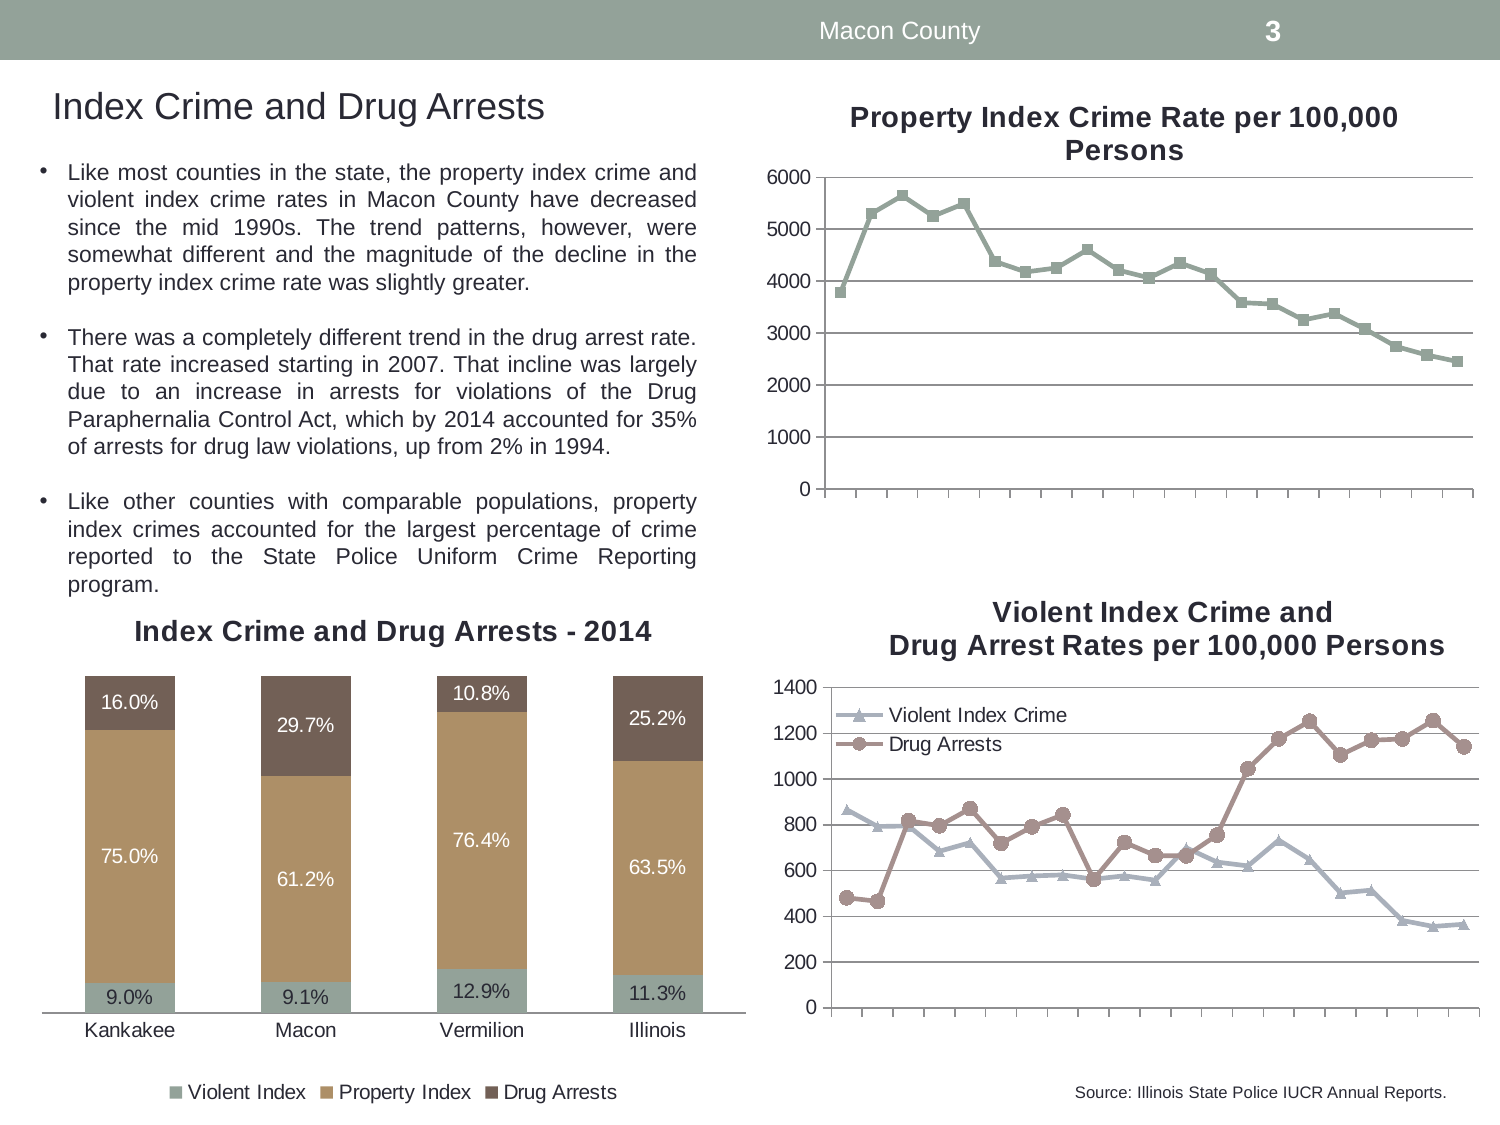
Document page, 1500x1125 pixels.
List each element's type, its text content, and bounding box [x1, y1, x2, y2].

text_box Source: Illinois State Police IUCR Annual Reports. [887, 1074, 1463, 1110]
footer Macon County [562, 3, 1238, 57]
chart [18, 587, 1500, 1111]
text_box Index Crime and Drug Arrests [37, 74, 748, 135]
text_box Like most counties in the state, the property index crime and violent index crime rates in Macon County have decreased since the mid 1990s. The trend patterns, however, were somewhat different and the magnitude of the decline in the property index crime rate was slightly greater. There was a completely different trend in the drug arrest rate. That rate increased starting in 2007. That incline was largely due to an increase in arrests for violations of the Drug Paraphernalia Control Act, which by 2014 accounted for 35% of arrests for drug law violations, up from 2% in 1994. Like other counties with comparable populations, property index crimes accounted for the largest percentage of crime reported to the State Police Uniform Crime Reporting program. [24, 149, 713, 584]
chart [749, 74, 1500, 542]
slide_number 3 [1250, 3, 1425, 57]
